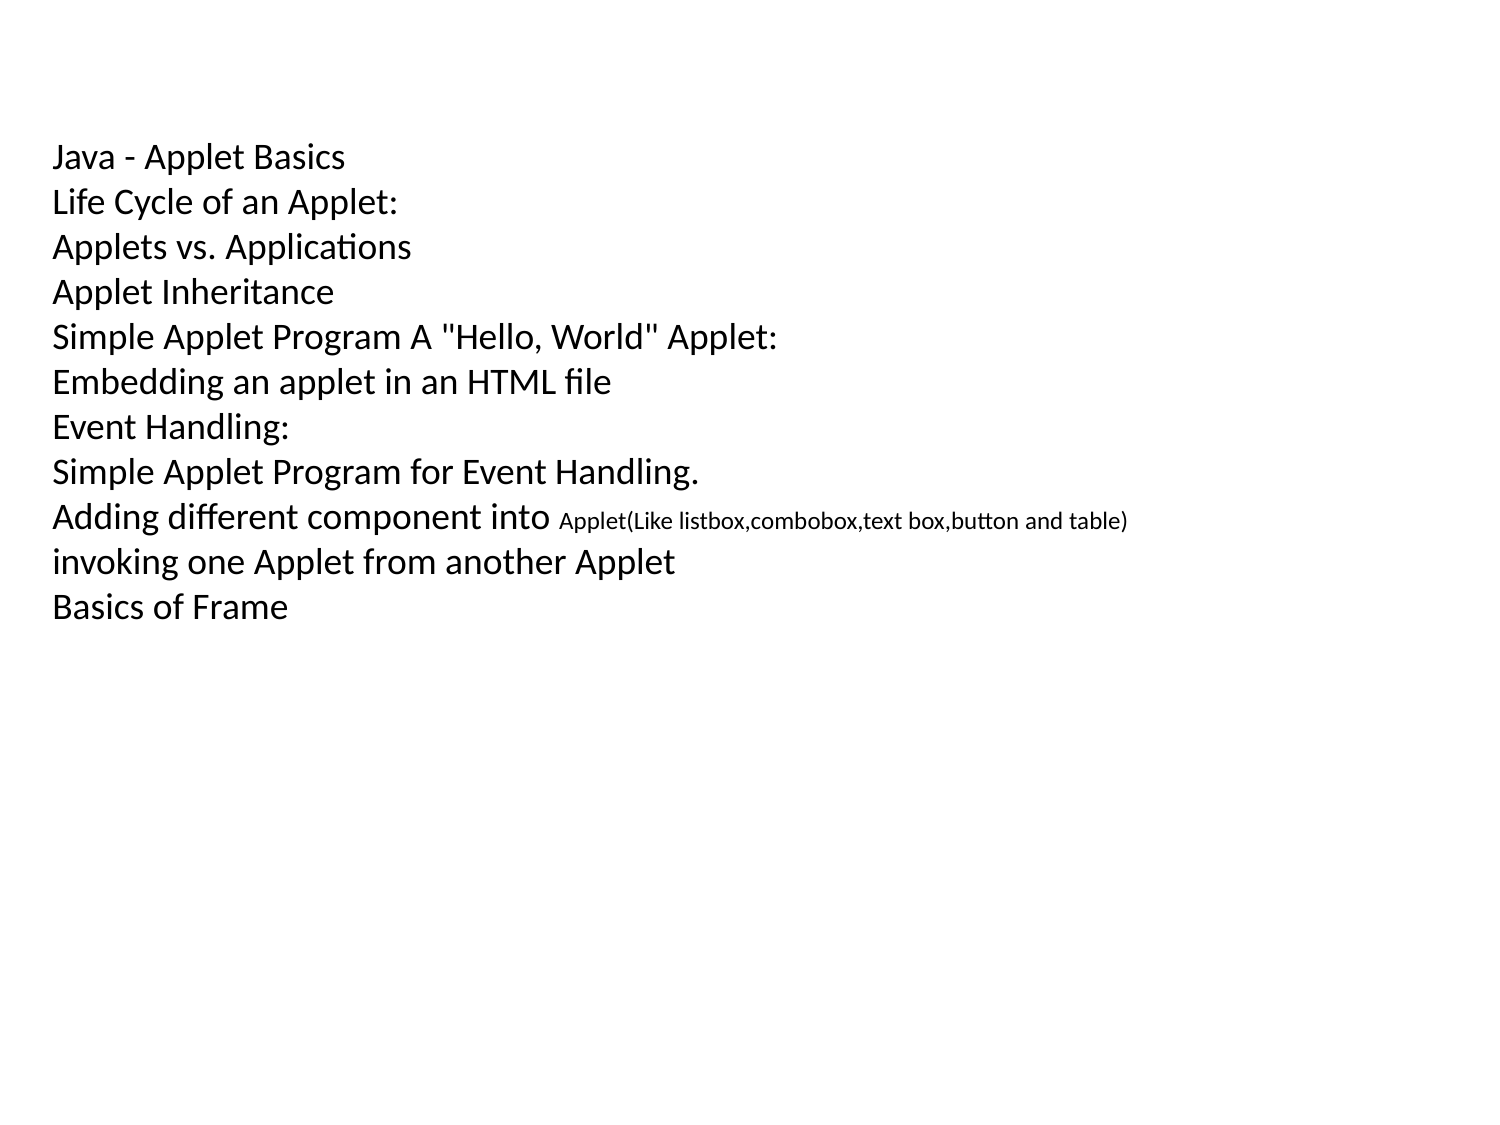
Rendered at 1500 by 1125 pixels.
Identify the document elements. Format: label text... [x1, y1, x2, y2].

text_box Java - Applet Basics Life Cycle of an Applet: Applets vs. Applications Applet Inheritance Simple Applet Program A "Hello, World" Applet: Embedding an applet in an HTML file Event Handling: Simple Applet Program for Event Handling. Adding different component into Applet(Like listbox,combobox,text box,button and table) invoking one Applet from another Applet Basics of Frame [37, 124, 1200, 635]
